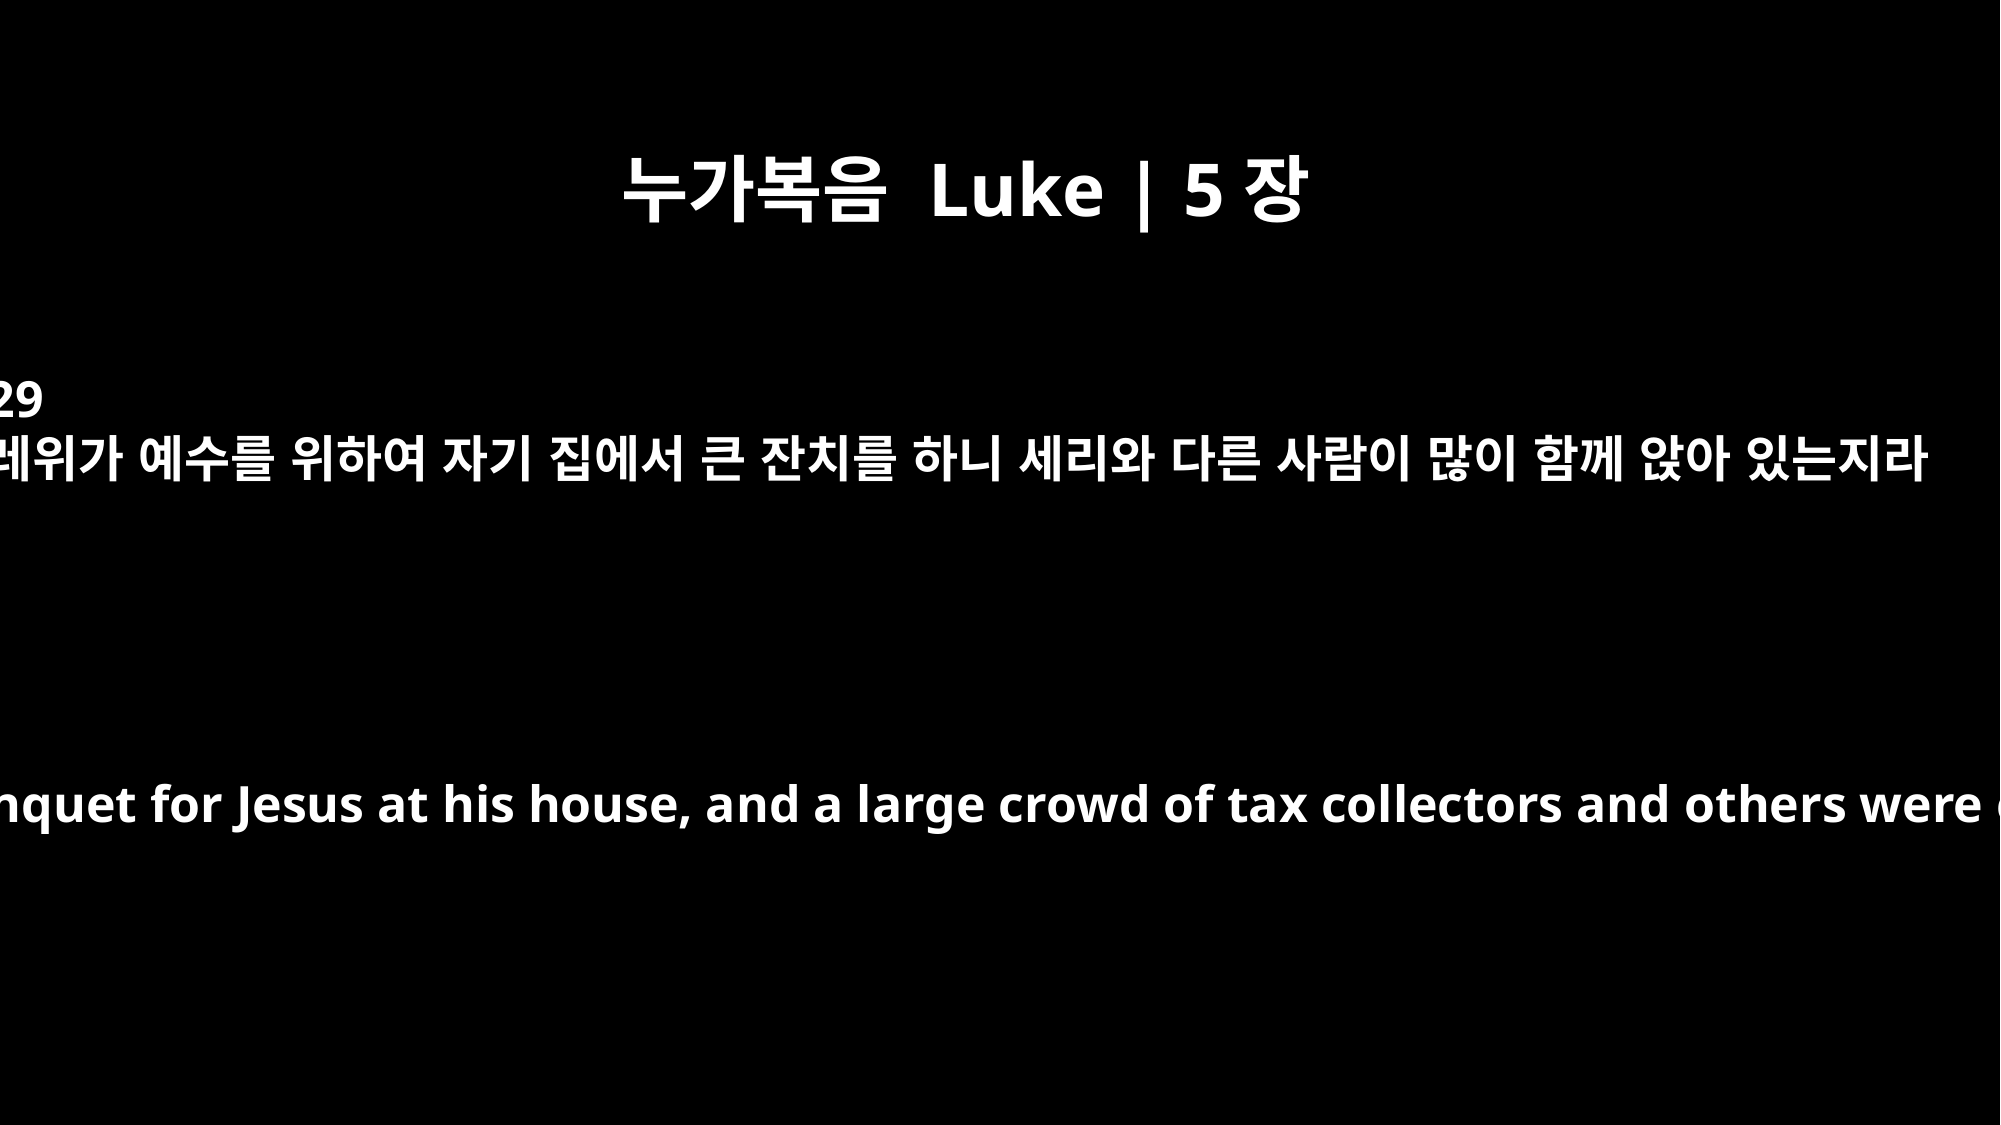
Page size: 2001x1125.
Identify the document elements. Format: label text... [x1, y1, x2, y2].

text_box 29 레위가 예수를 위하여 자기 집에서 큰 잔치를 하니 세리와 다른 사람이 많이 함께 앉아 있는지라 [0, 359, 1946, 495]
text_box 누가복음 Luke | 5장 [606, 136, 1326, 239]
text_box Then Levi held a great banquet for Jesus at his house, and a large crowd of tax collectors and others were eating with them. [0, 764, 2000, 840]
